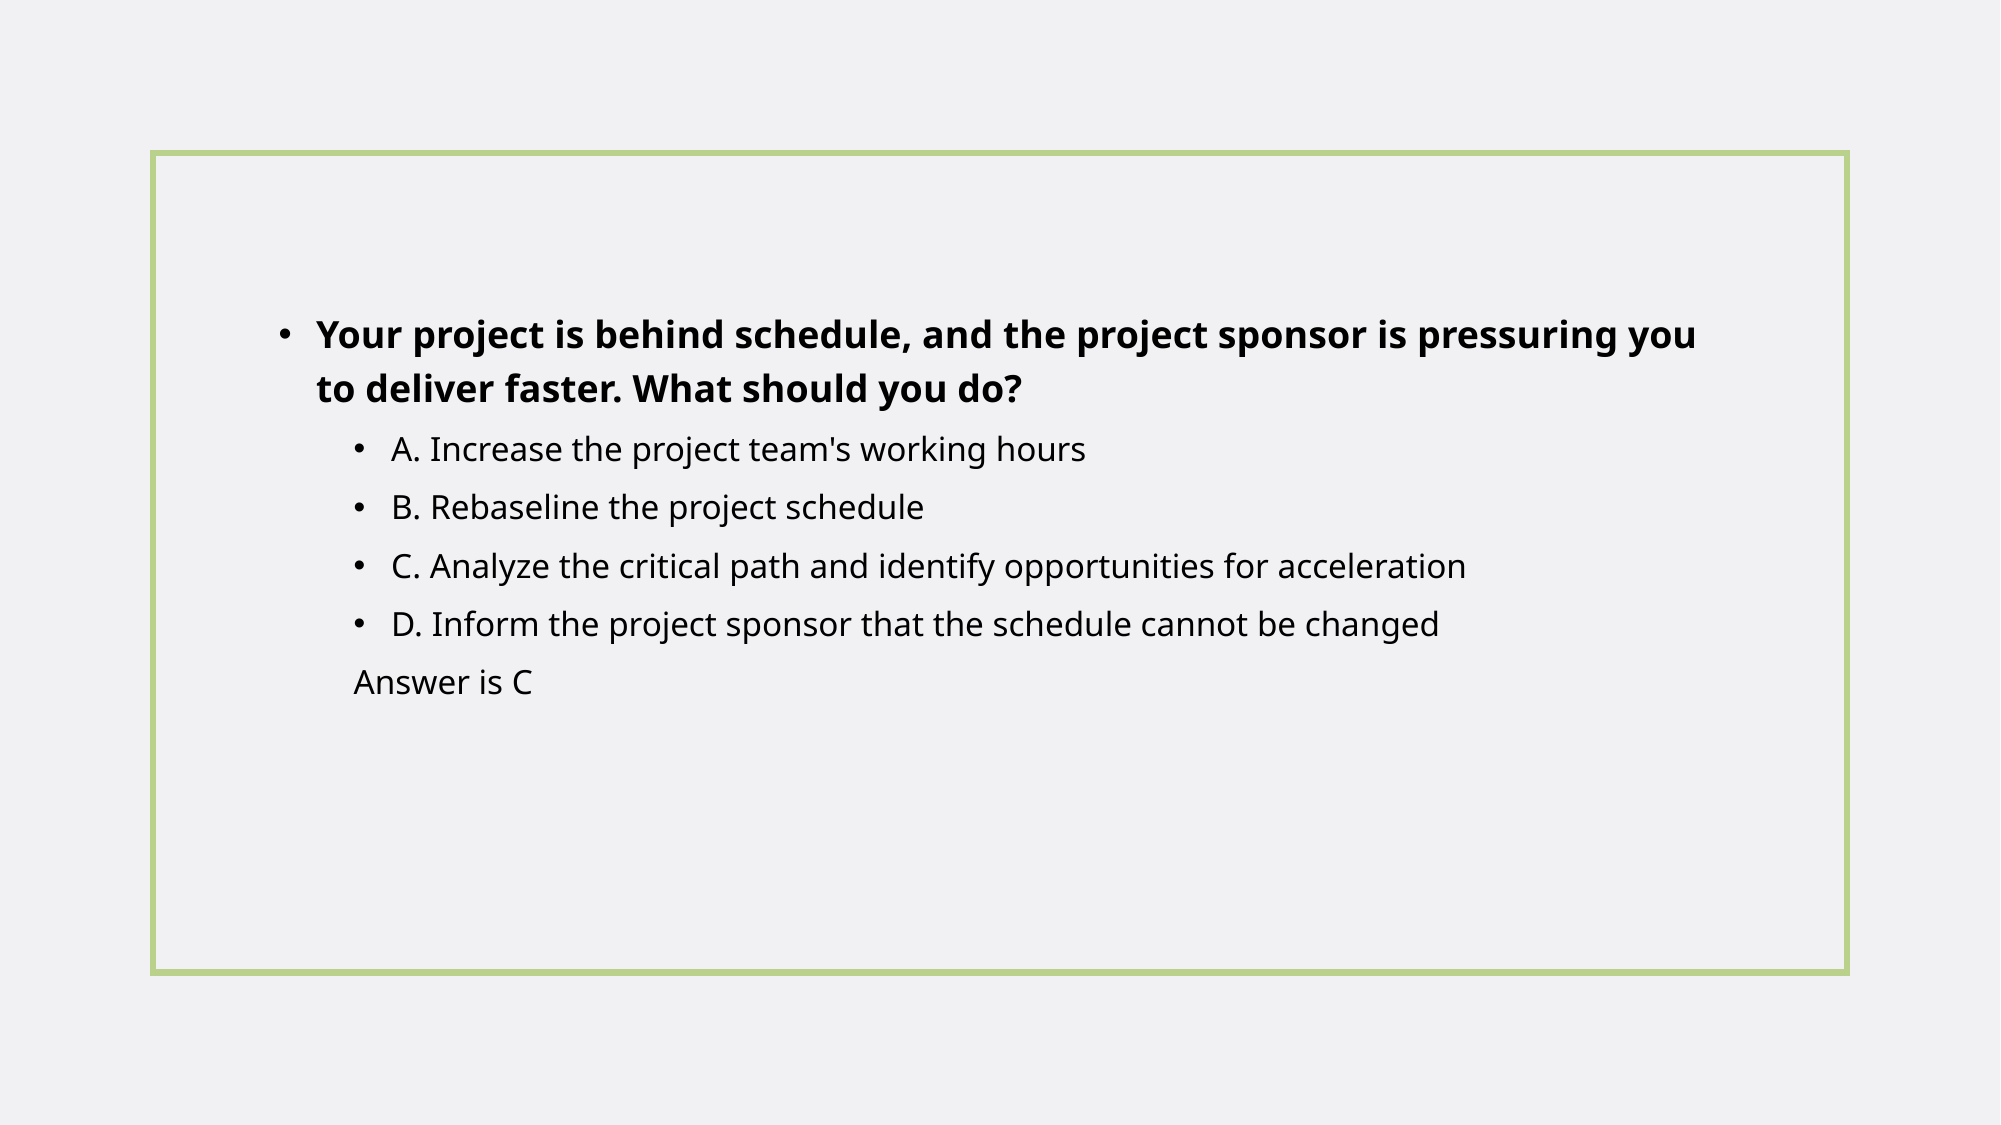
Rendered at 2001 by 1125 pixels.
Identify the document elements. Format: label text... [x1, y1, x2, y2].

list Your project is behind schedule, and the project sponsor is pressuring you to deliver faster. What should you do? A. Increase the project team's working hours B. Rebaseline the project schedule C. Analyze the critical path and identify opportunities for acceleration D. Inform the project sponsor that the schedule cannot be changed Answer is C [263, 294, 1737, 810]
